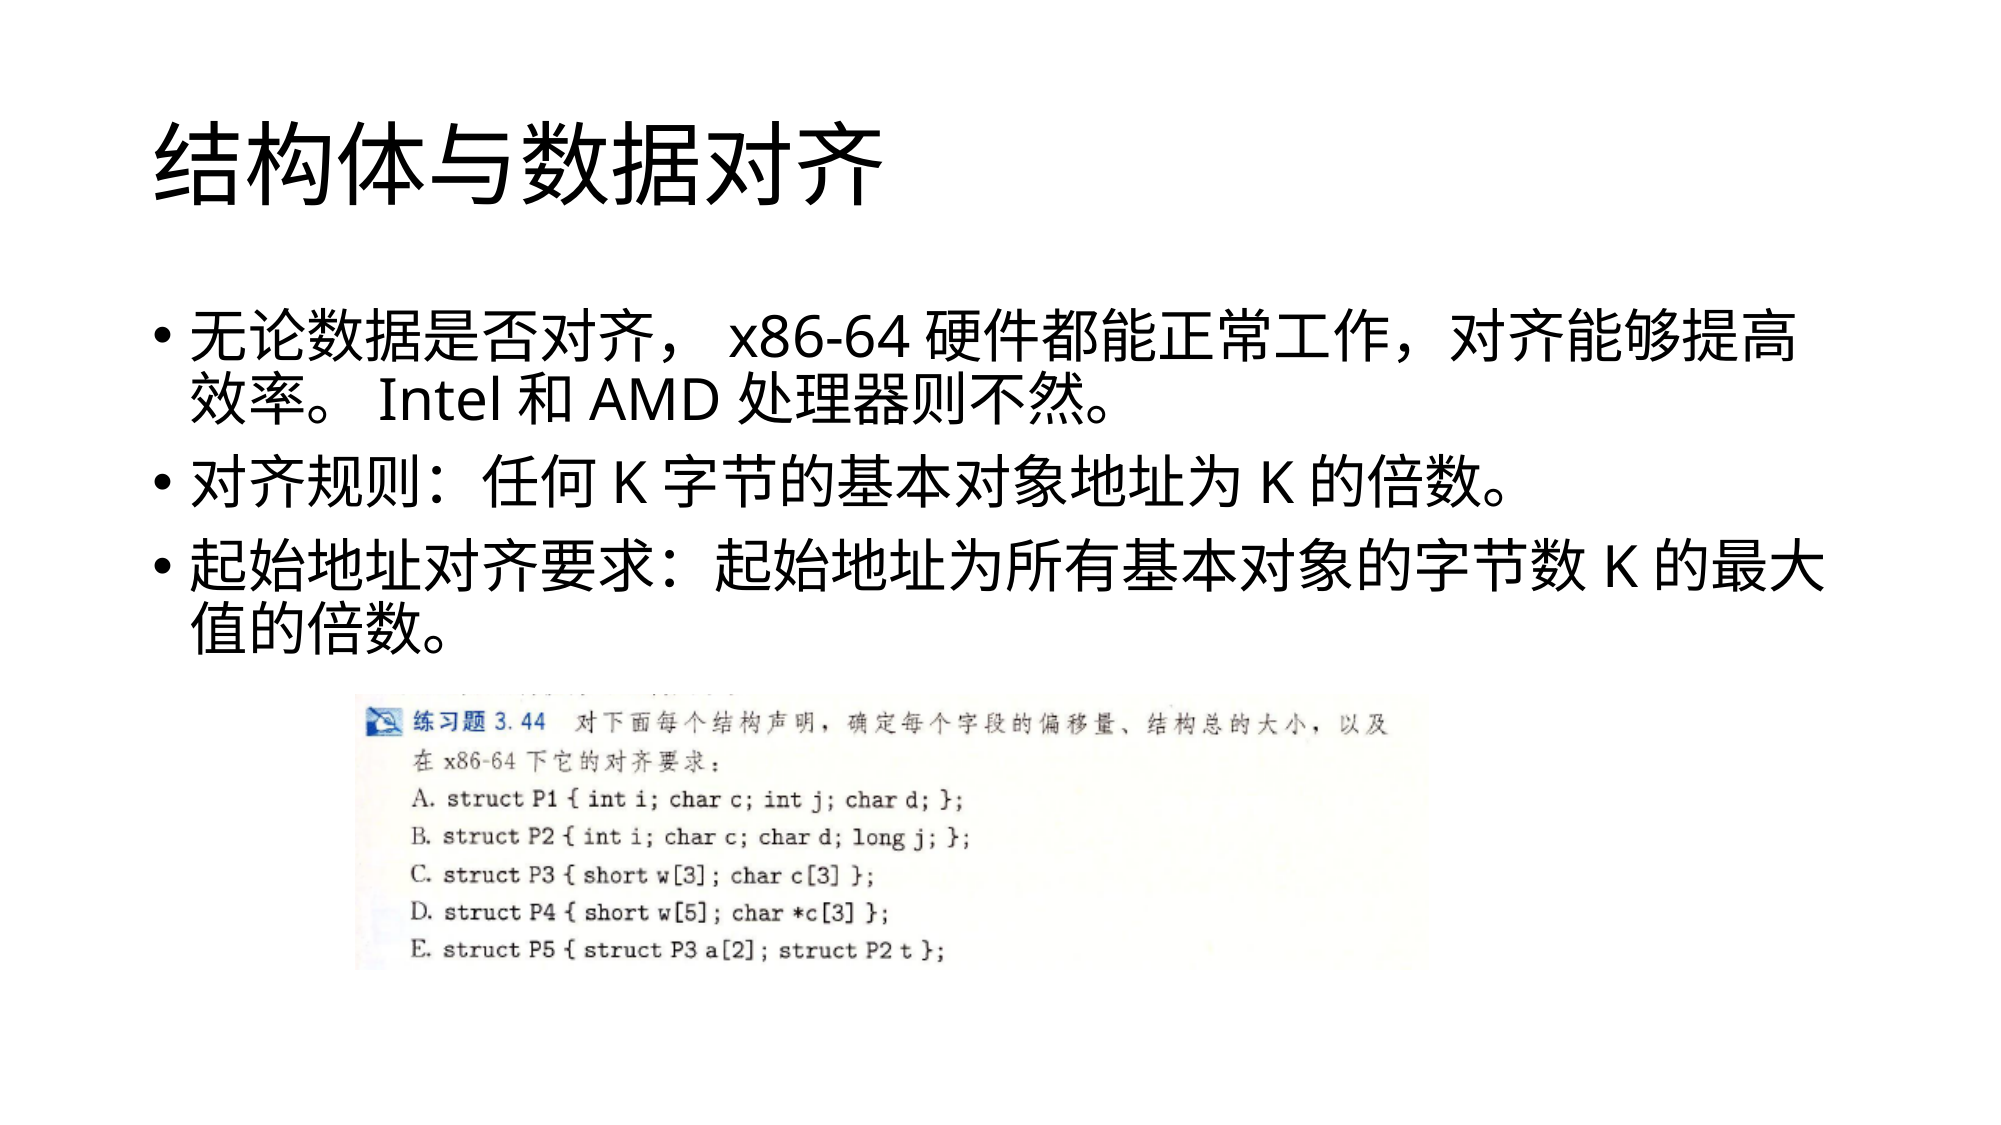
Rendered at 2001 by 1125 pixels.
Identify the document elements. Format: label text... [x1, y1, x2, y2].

title 结构体与数据对齐 [137, 59, 1863, 278]
list 无论数据是否对齐，x86-64硬件都能正常工作，对齐能够提高效率。Intel和AMD处理器则不然。 对齐规则：任何K字节的基本对象地址为K的倍数。 起始地址对齐要求：起始地址为所有基本对象的字节数K的最大值的倍数。 [137, 299, 1863, 1014]
picture [355, 694, 1429, 970]
